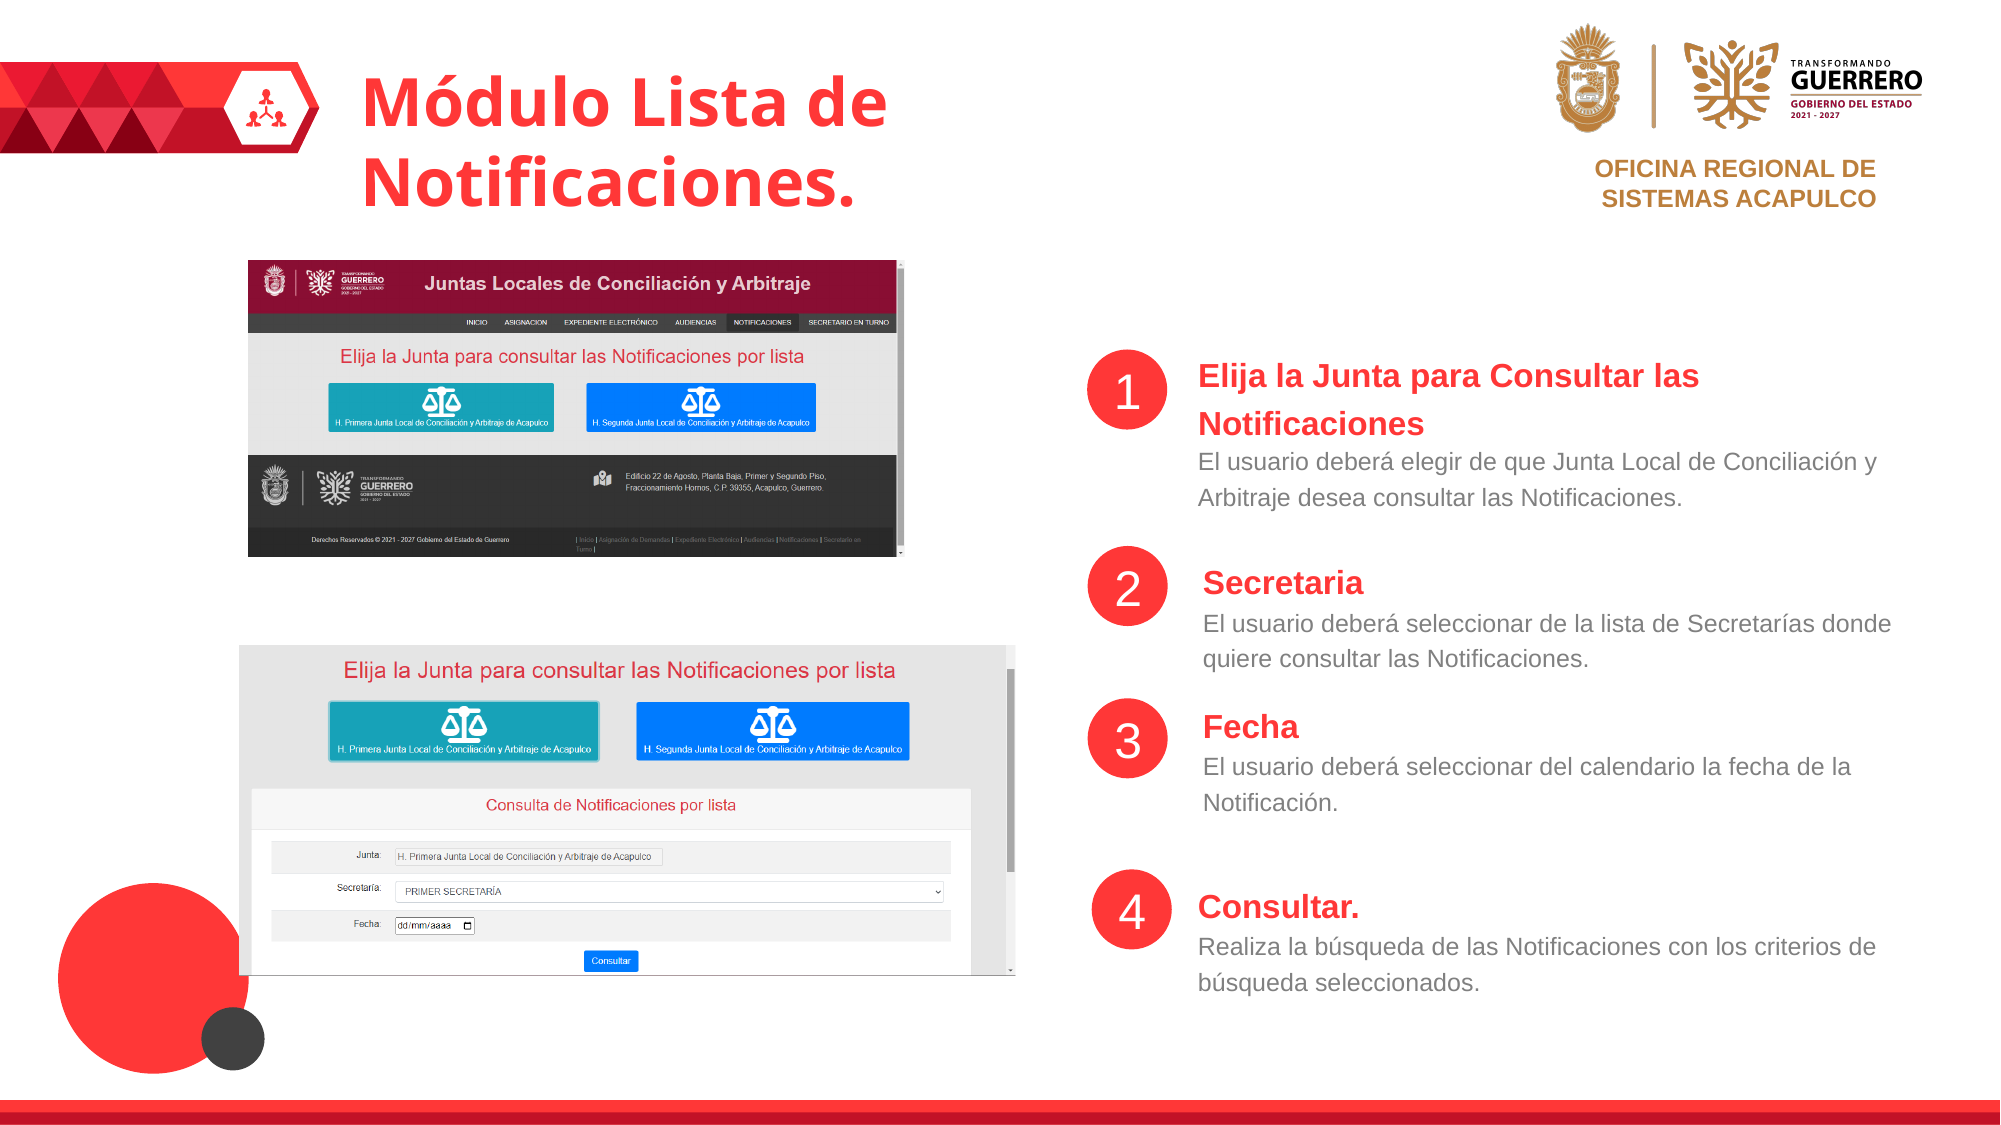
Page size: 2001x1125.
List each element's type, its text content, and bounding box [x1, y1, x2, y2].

text_box 2 [1086, 544, 1169, 628]
text_box 3 [1086, 697, 1169, 780]
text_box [1188, 689, 1975, 822]
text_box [1183, 338, 1970, 518]
text_box Módulo Lista de Notificaciones. [345, 52, 1159, 227]
picture [239, 645, 1021, 976]
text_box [1183, 869, 1970, 1002]
text_box [57, 882, 250, 1075]
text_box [1188, 546, 1975, 679]
text_box [200, 1006, 266, 1072]
text_box 1 [1086, 348, 1169, 431]
picture [248, 260, 905, 557]
picture [1533, 14, 1945, 143]
text_box OFICINA REGIONAL DE SISTEMAS ACAPULCO [1533, 145, 1945, 221]
text_box 4 [1090, 868, 1173, 951]
